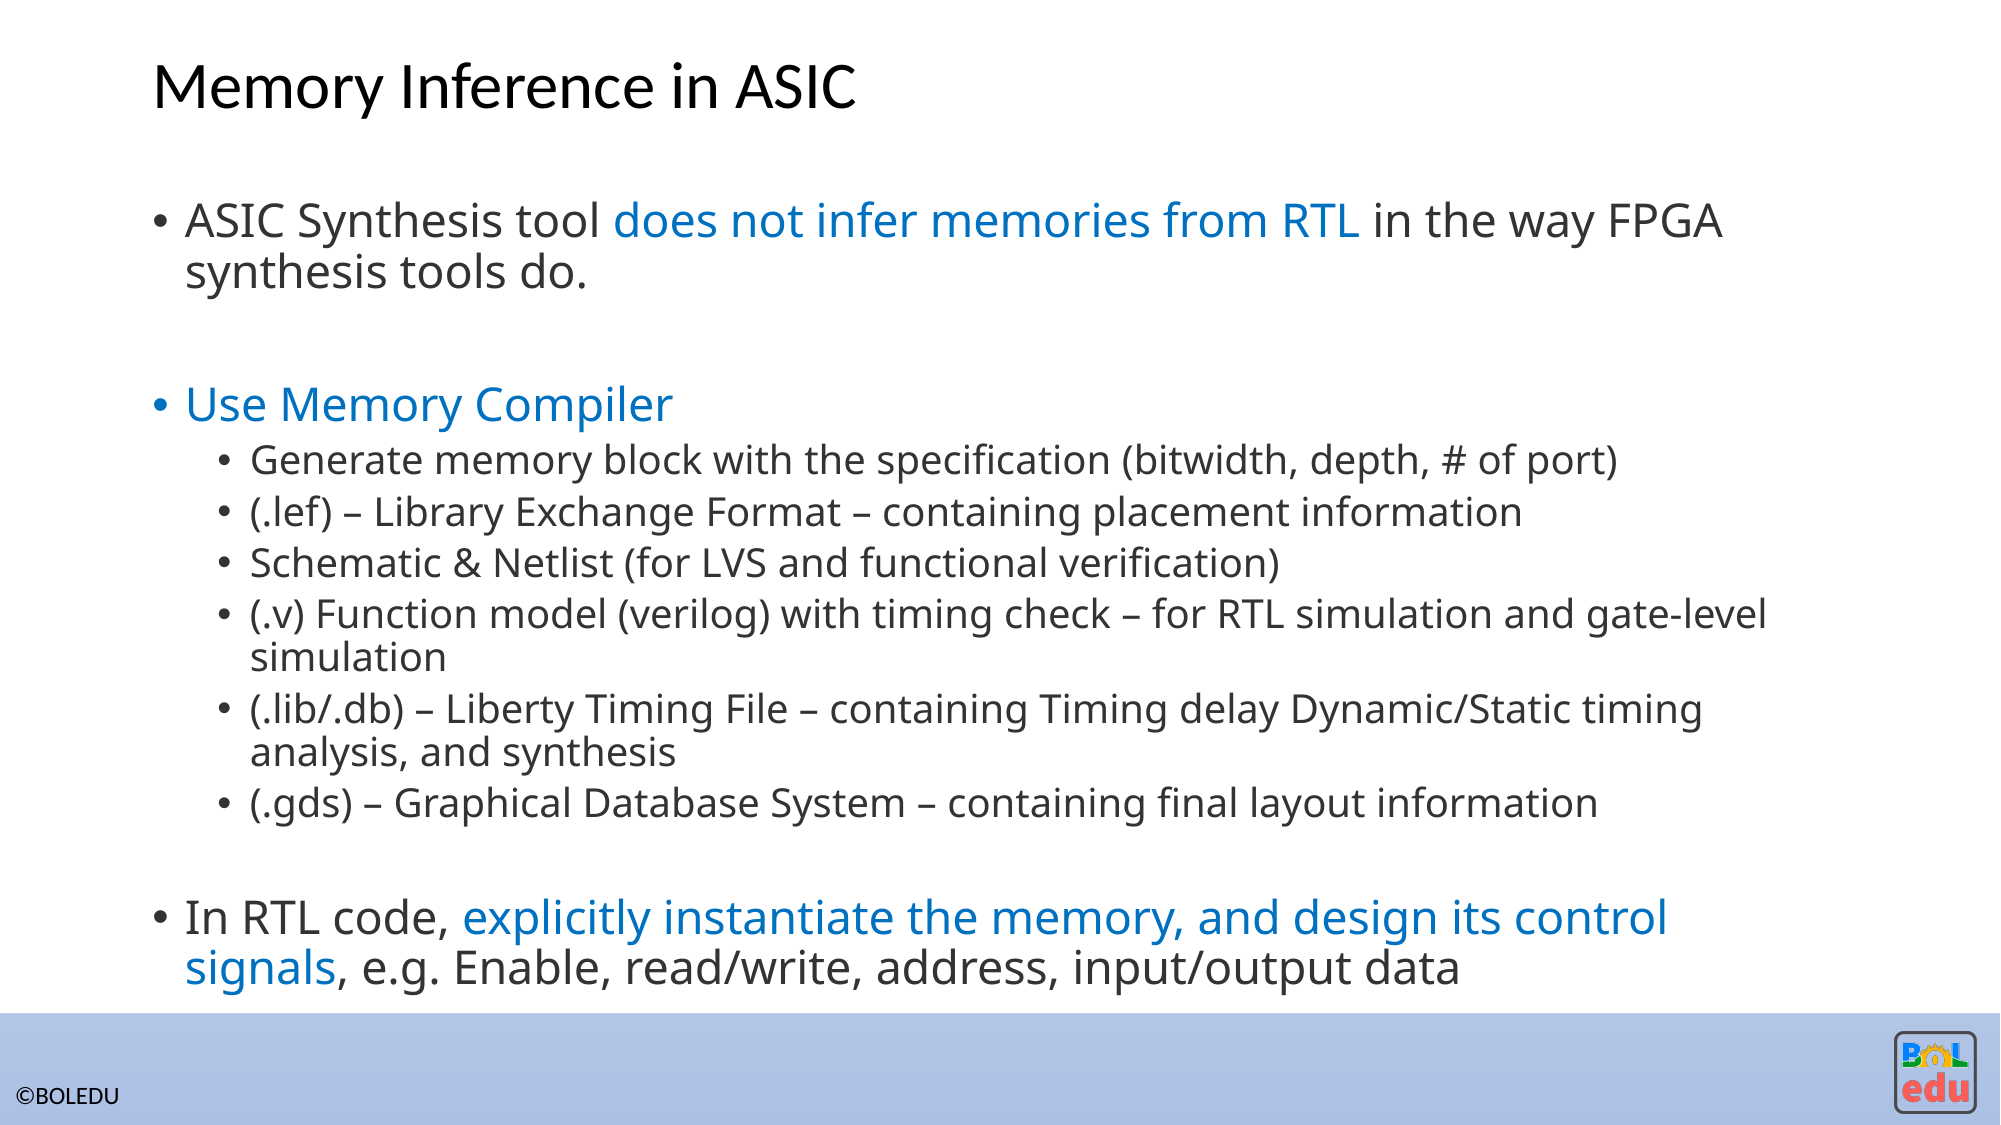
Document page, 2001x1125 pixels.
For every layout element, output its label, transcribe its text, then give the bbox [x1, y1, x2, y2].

list ASIC Synthesis tool does not infer memories from RTL in the way FPGA synthesis tools do. Use Memory Compiler Generate memory block with the specification (bitwidth, depth, # of port) (.lef) – Library Exchange Format – containing placement information Schematic & Netlist (for LVS and functional verification) (.v) Function model (verilog) with timing check – for RTL simulation and gate-level simulation (.lib/.db) – Liberty Timing File – containing Timing delay Dynamic/Static timing analysis, and synthesis (.gds) – Graphical Database System – containing final layout information In RTL code, explicitly instantiate the memory, and design its control signals, e.g. Enable, read/write, address, input/output data [137, 190, 1844, 1012]
picture [1894, 1031, 1981, 1114]
title Memory Inference in ASIC [137, 13, 1863, 160]
